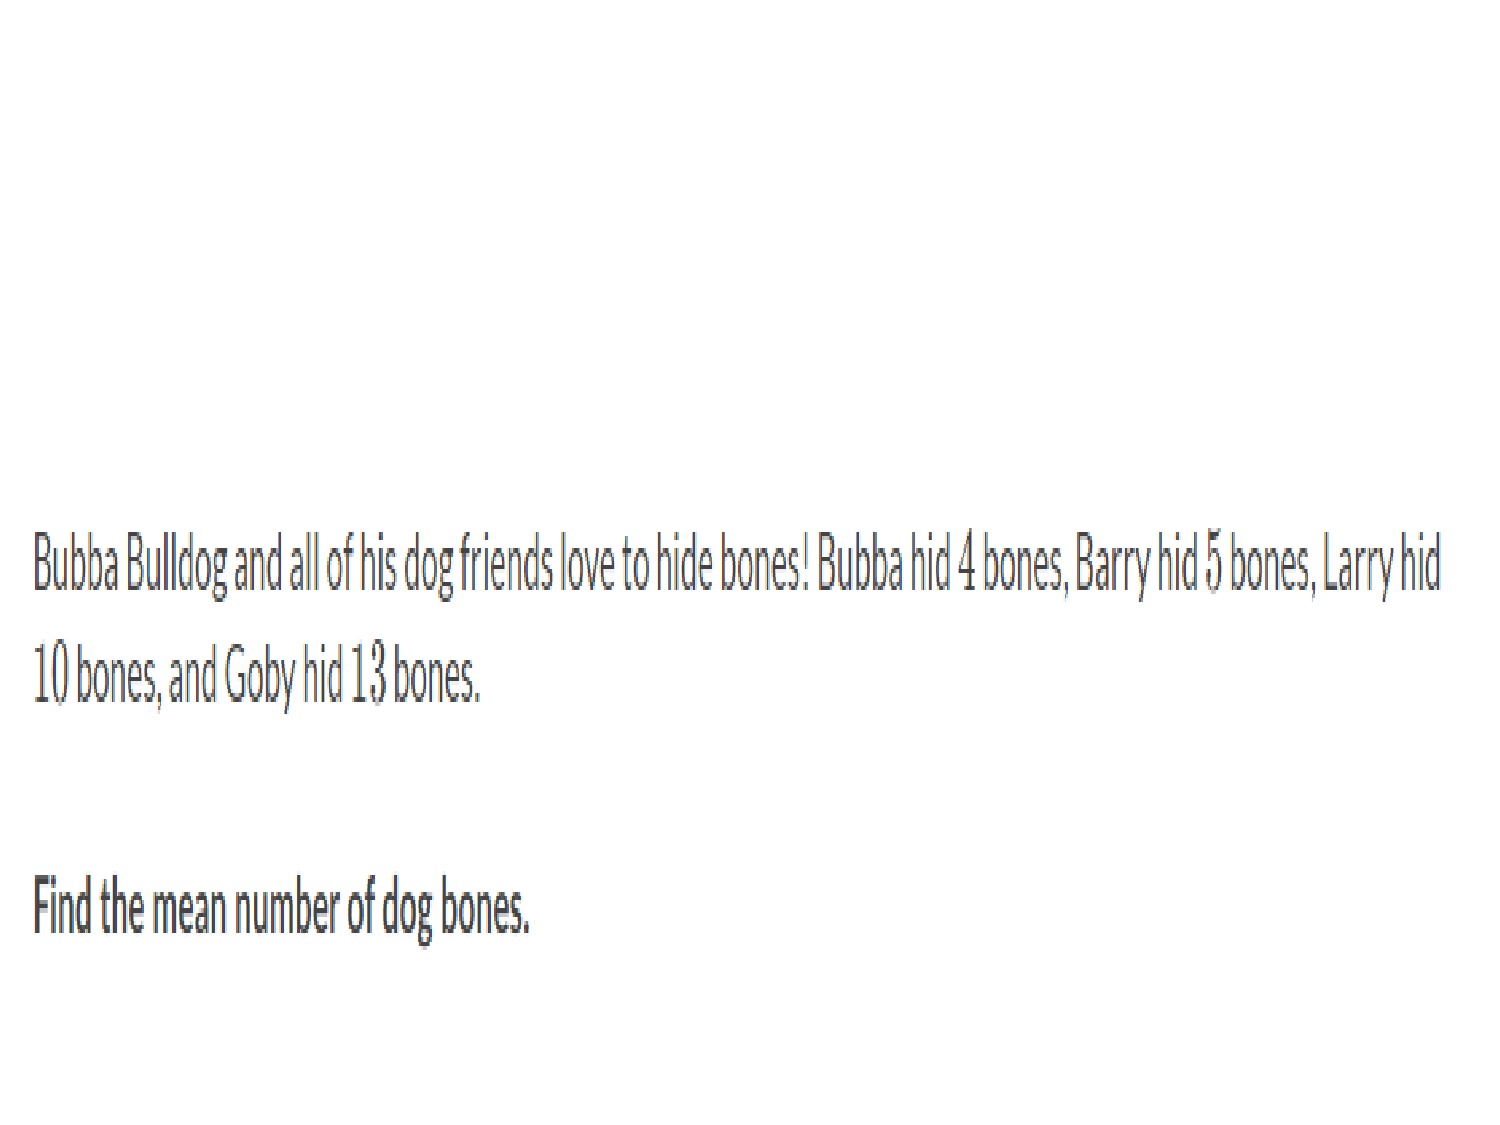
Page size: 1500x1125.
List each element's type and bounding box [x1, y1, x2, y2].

list [3, 462, 1500, 1001]
